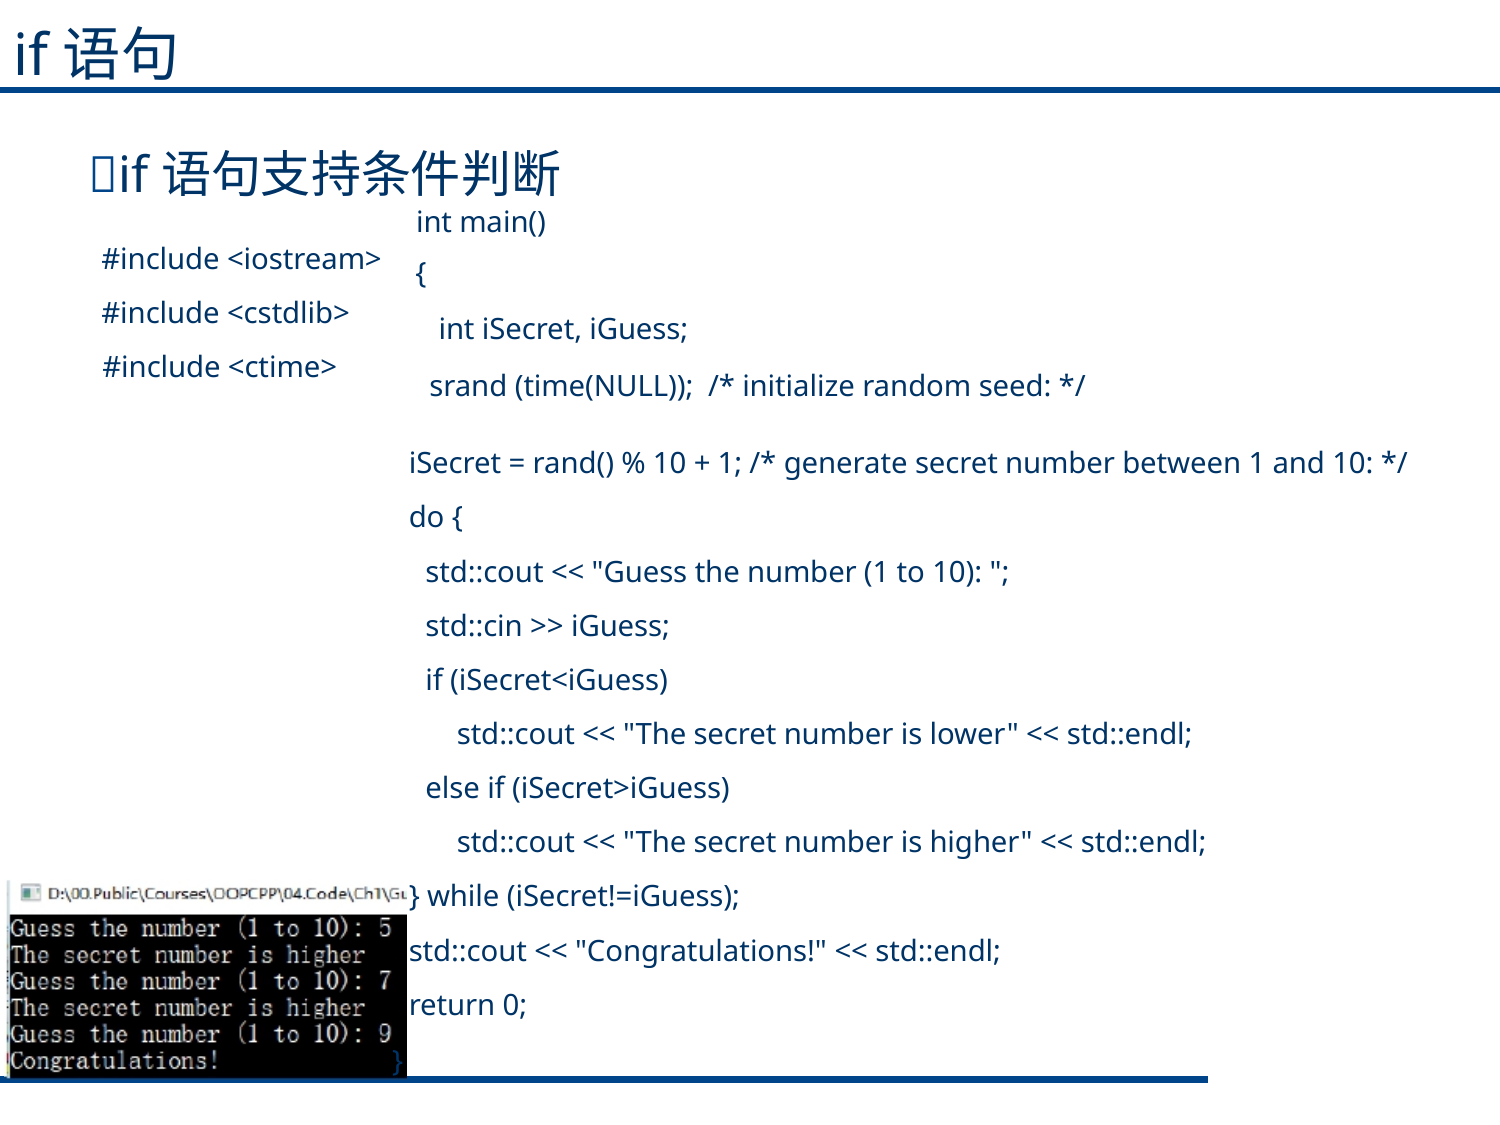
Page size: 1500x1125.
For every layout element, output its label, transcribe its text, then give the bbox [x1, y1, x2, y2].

text_box int iSecret, iGuess; [438, 310, 689, 354]
text_box [0, 91, 1500, 1125]
text_box /* initialize random seed: */ [708, 366, 1086, 410]
text_box #include <iostream> #include <cstdlib> [101, 247, 383, 337]
text_box iSecret = rand() % 10 + 1; /* generate secret number between 1 and 10: */ do { std::cout << "Guess the number (1 to 10): "; std::cin >> iGuess; if (iSecret<iGuess) std::cout << "The secret number is lower" << std::endl; else if (iSecret>iGuess) std::cout << "The secret number is higher" << std::endl; } while (iSecret!=iGuess); std::cout << "Congratulations!" << std::endl; return 0; } [392, 445, 1408, 1085]
picture [3, 878, 407, 1080]
text_box { [415, 254, 427, 297]
text_box srand (time(NULL)); [429, 366, 694, 410]
text_box [0, 0, 1500, 89]
text_box #include <ctime> [102, 347, 338, 391]
text_box if语句 if语句支持条件判断 int main() [13, 14, 562, 247]
